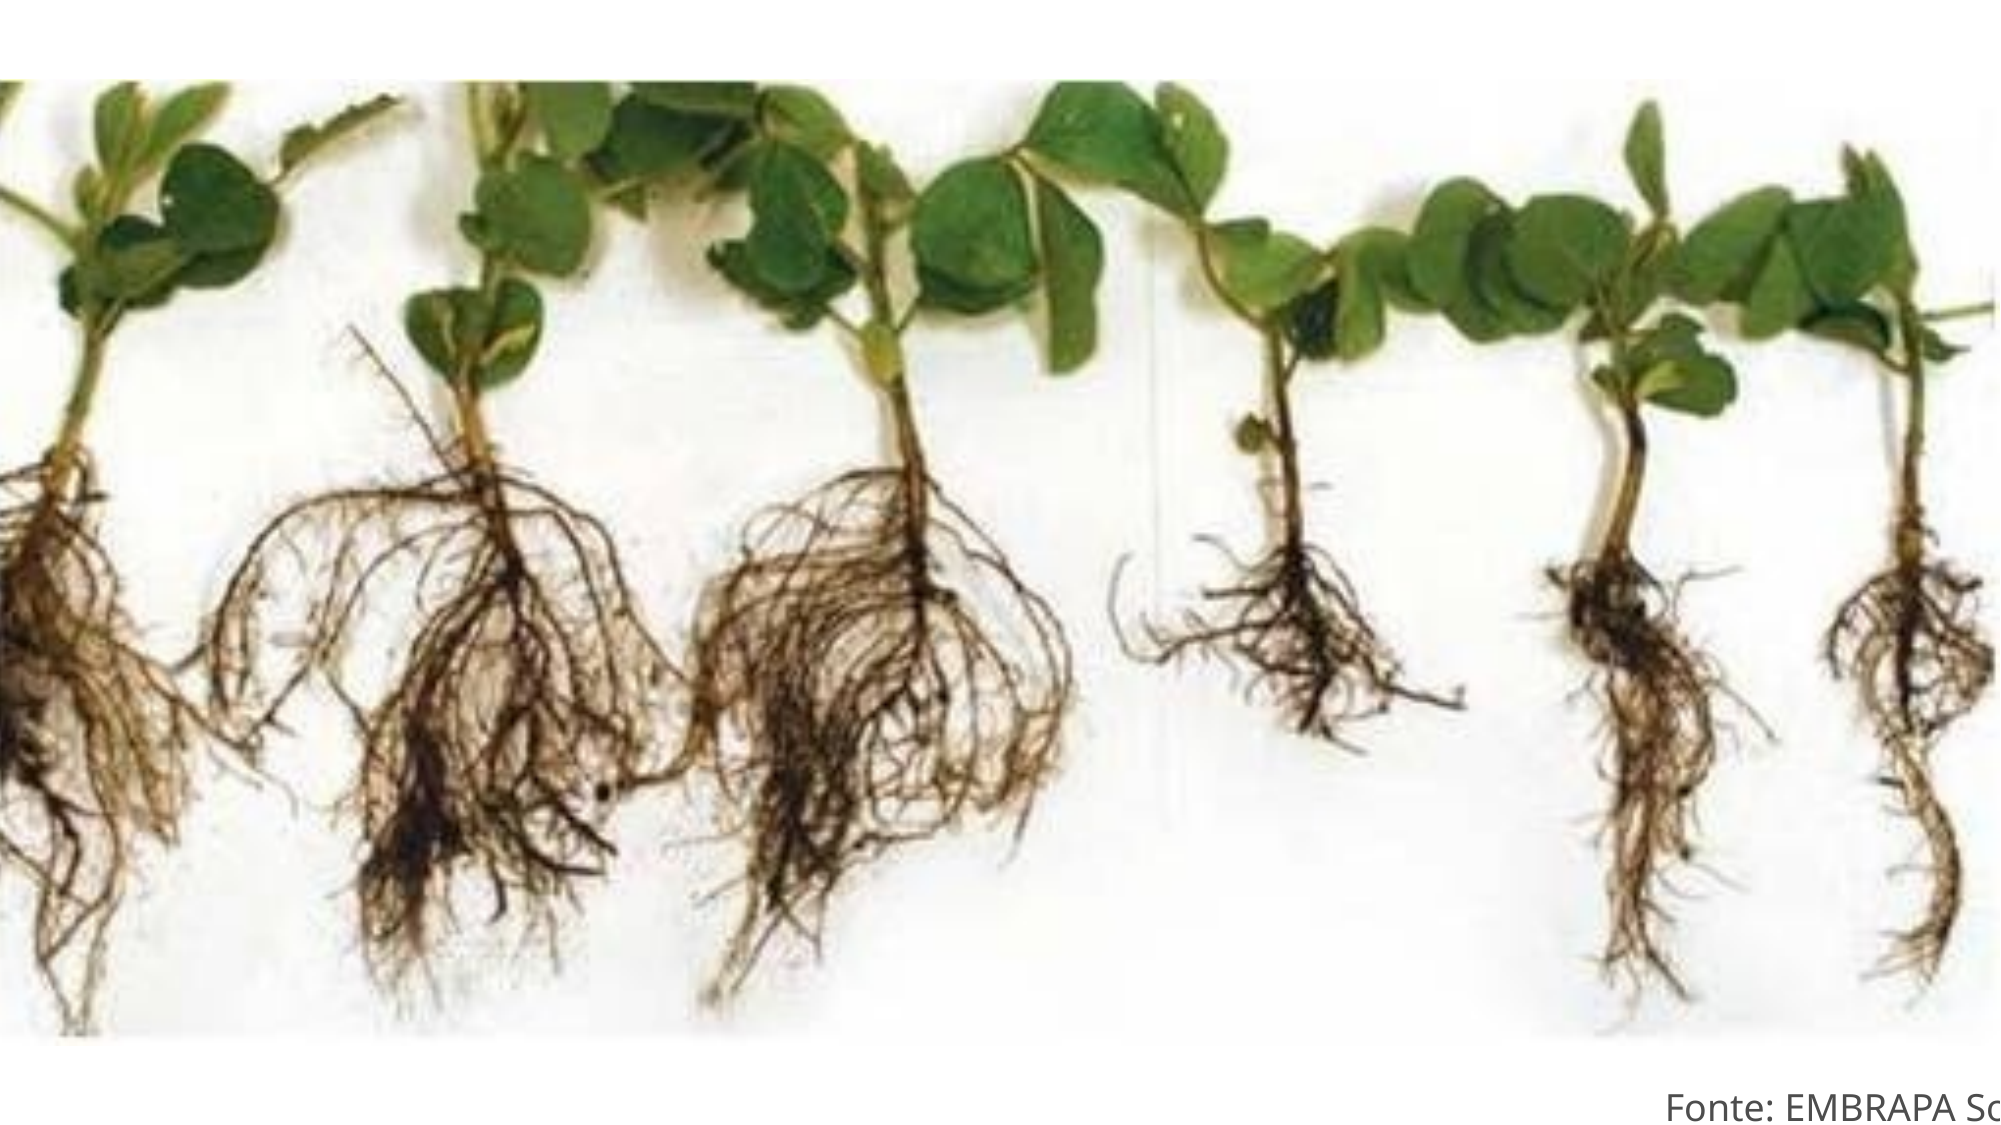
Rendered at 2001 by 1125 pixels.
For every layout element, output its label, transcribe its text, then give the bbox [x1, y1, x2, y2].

picture [0, 79, 2000, 1046]
text_box Fonte: EMBRAPA Soja. [1649, 1076, 2000, 1125]
